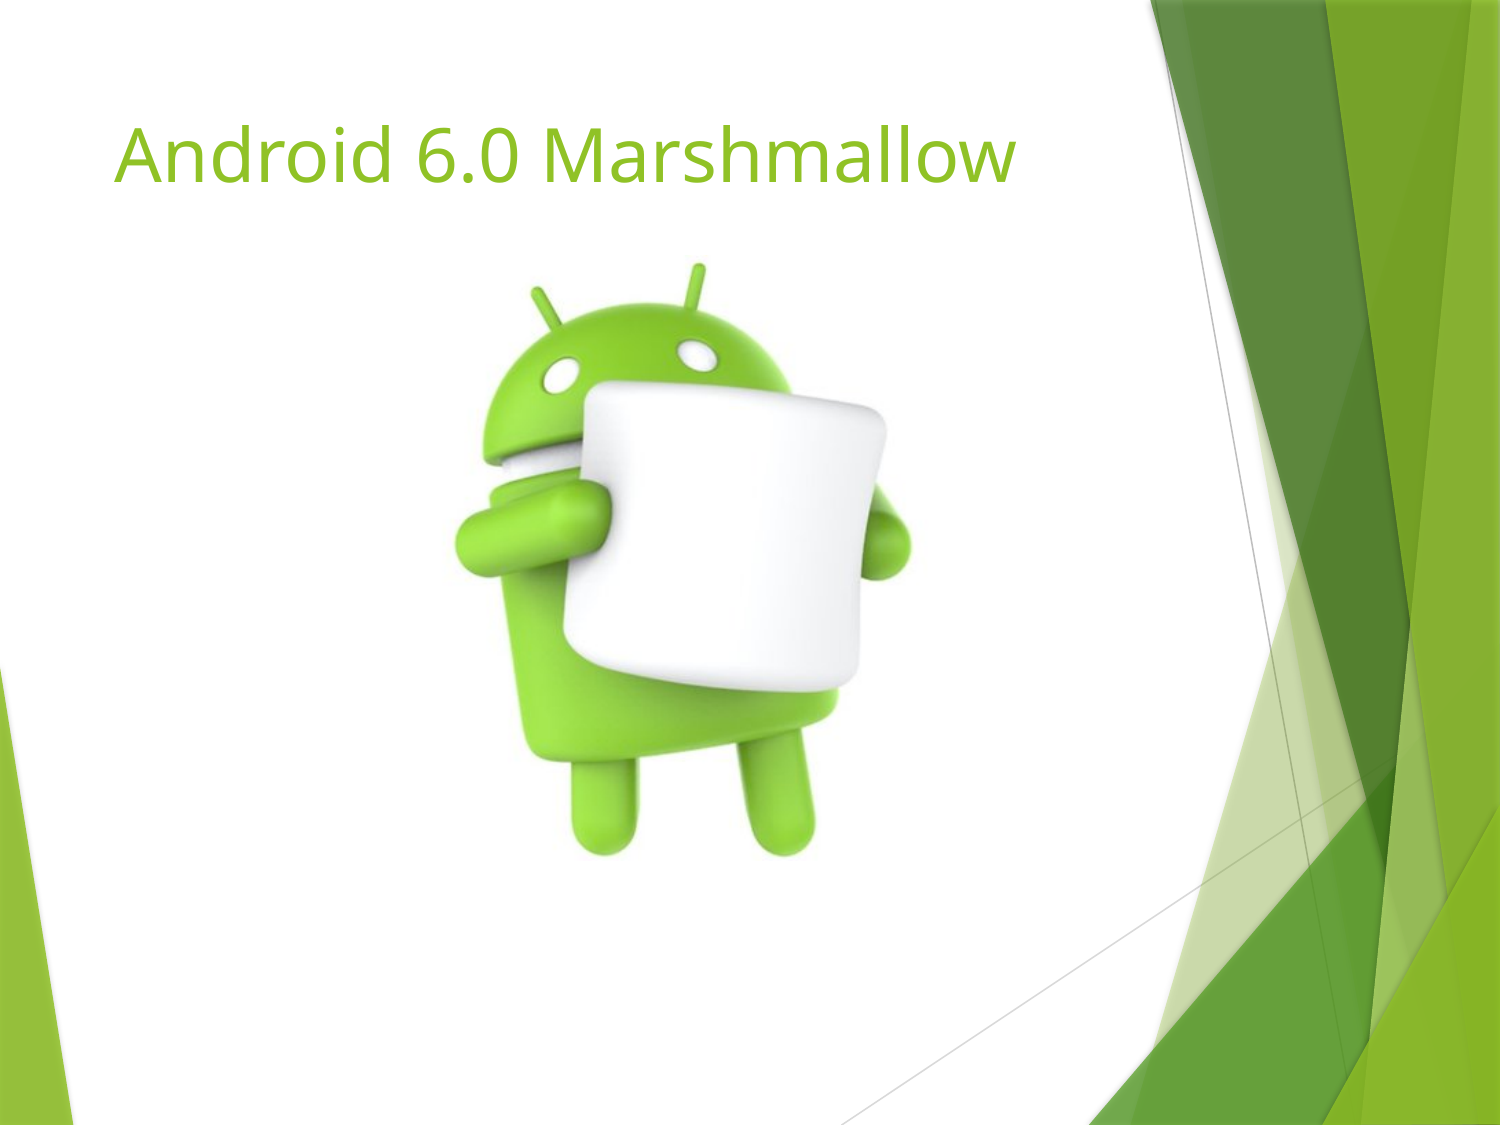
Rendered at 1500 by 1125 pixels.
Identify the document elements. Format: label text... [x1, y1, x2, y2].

title Android 6.0 Marshmallow [99, 99, 1142, 317]
picture [430, 254, 940, 861]
